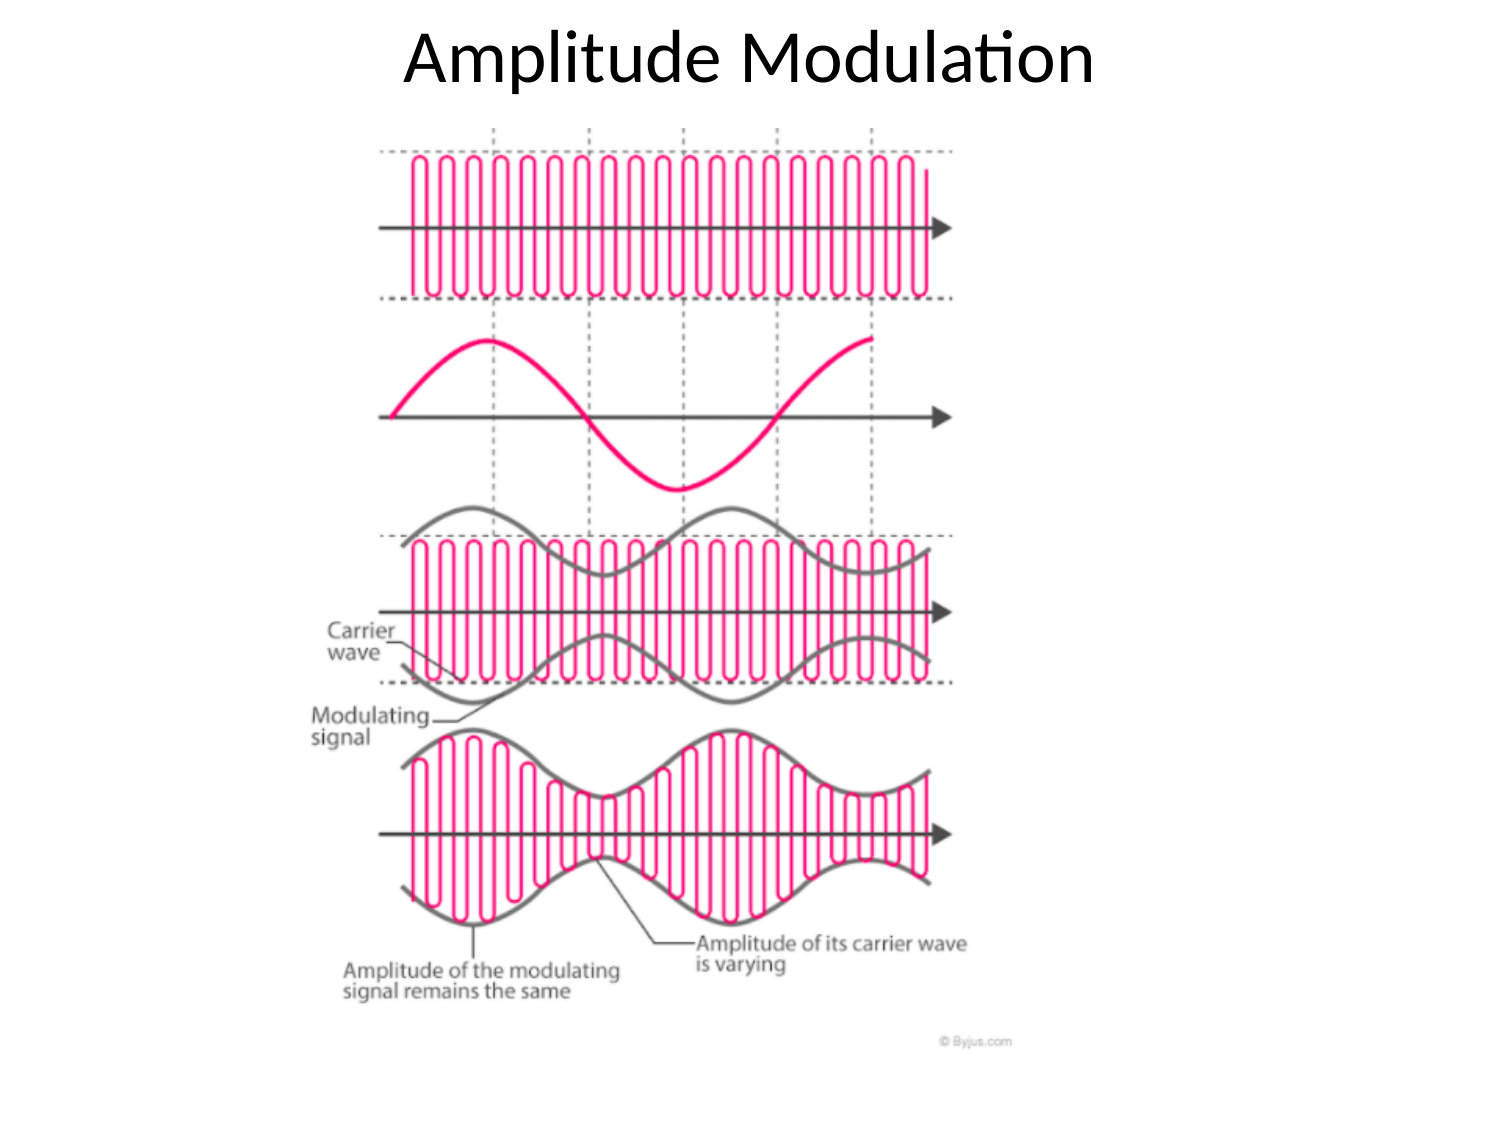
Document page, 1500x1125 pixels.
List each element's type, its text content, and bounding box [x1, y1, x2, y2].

title Amplitude Modulation [0, 0, 1500, 106]
picture [304, 128, 1018, 1055]
